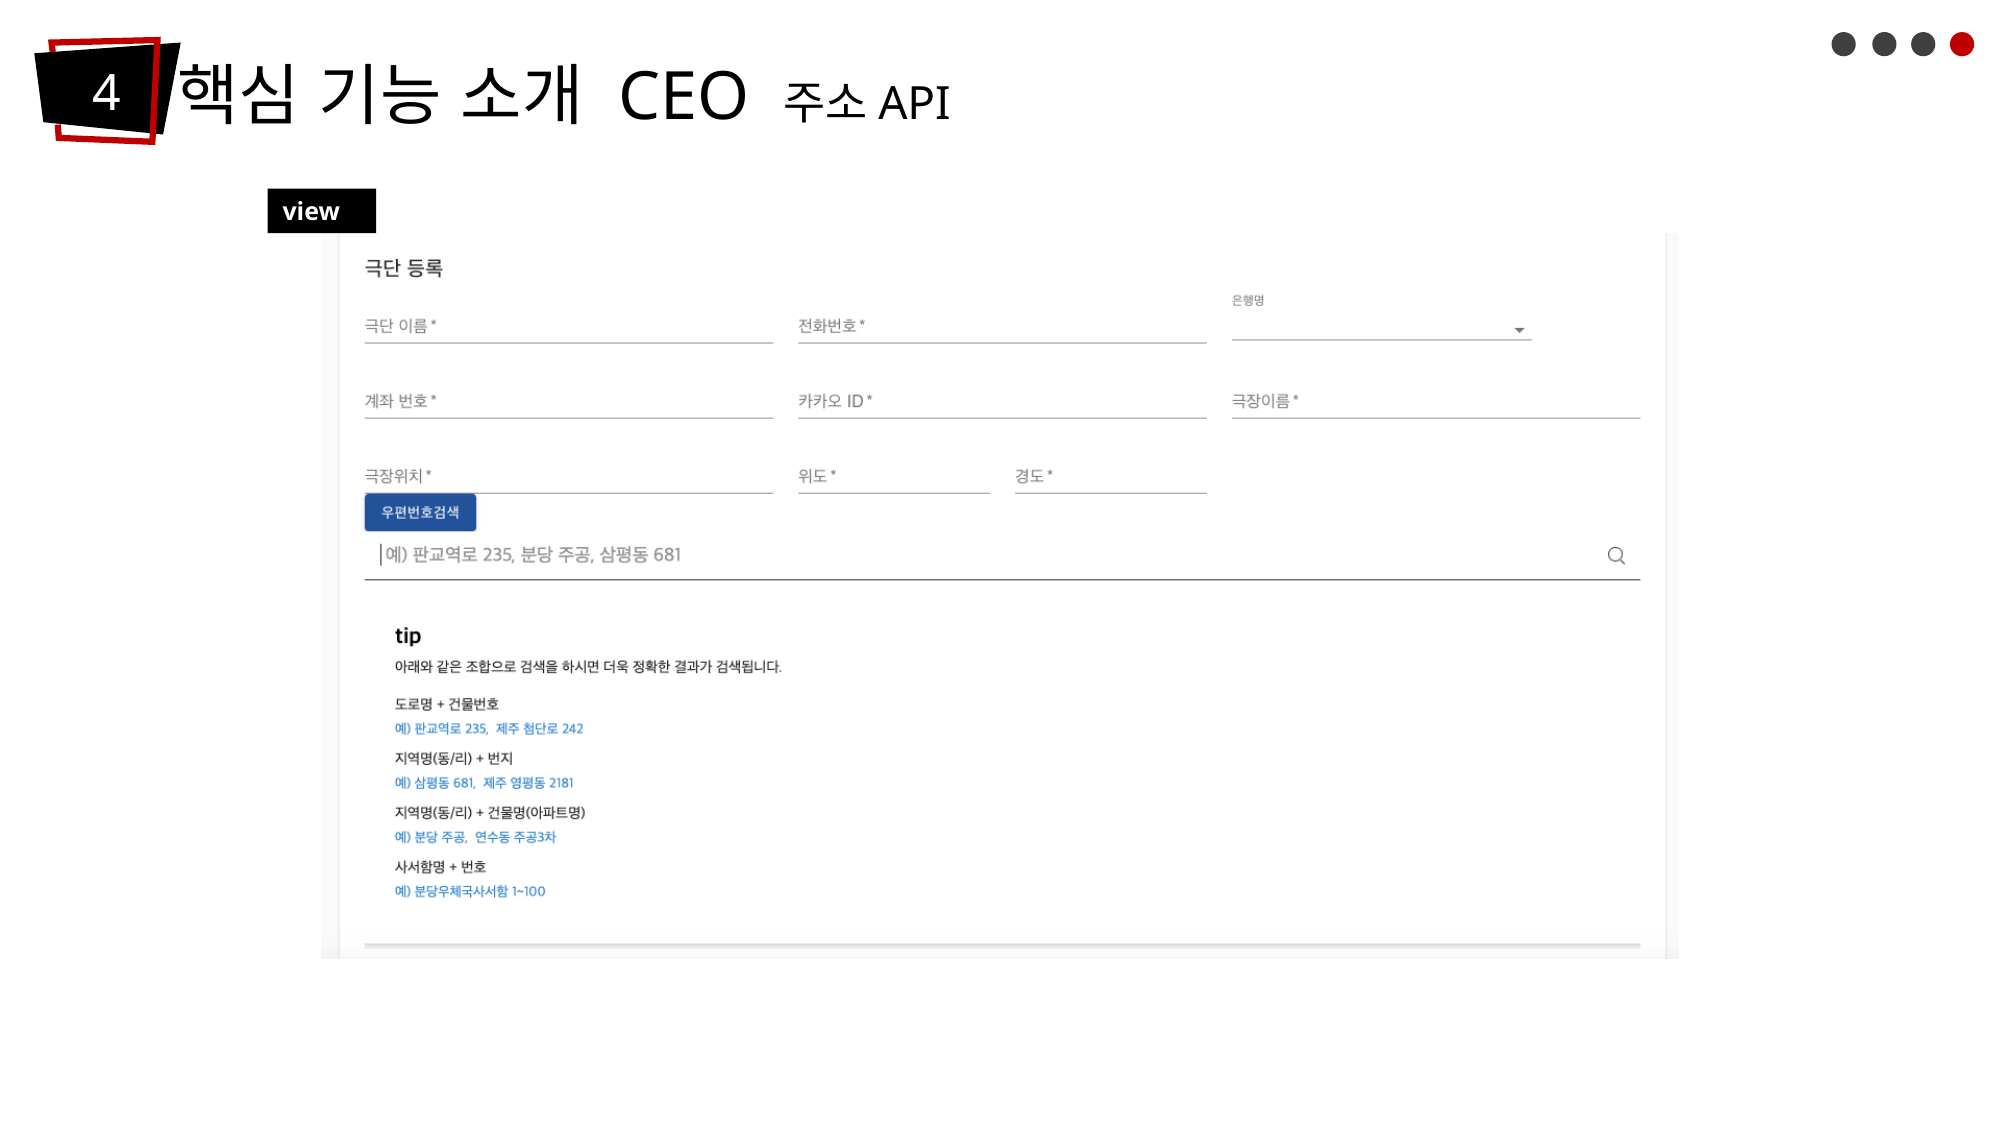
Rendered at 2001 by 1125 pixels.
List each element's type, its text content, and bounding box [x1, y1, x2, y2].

text_box view [267, 188, 377, 234]
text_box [1831, 32, 1975, 57]
text_box 핵심 기능 소개 CEO 주소API [181, 45, 966, 141]
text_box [34, 40, 181, 142]
picture [321, 233, 1679, 959]
